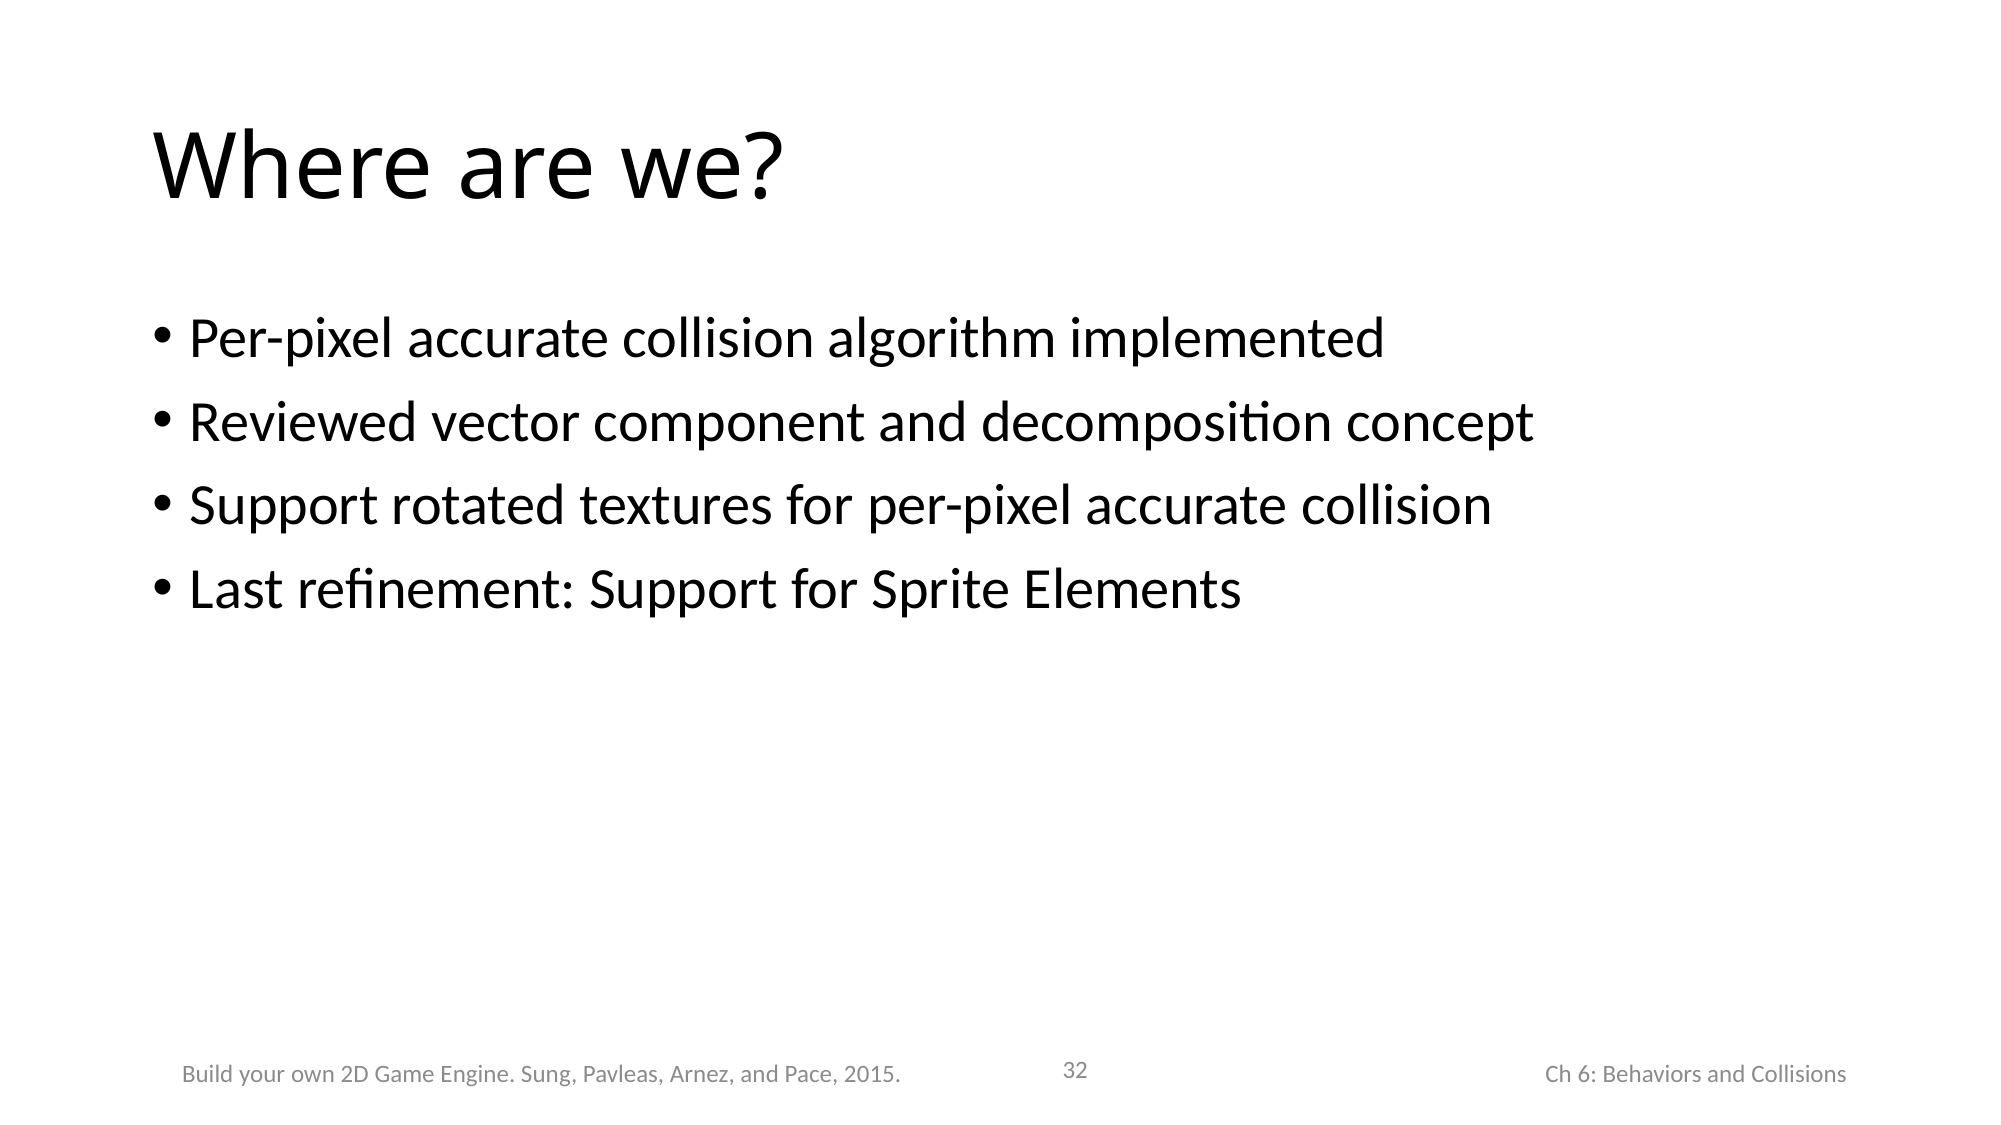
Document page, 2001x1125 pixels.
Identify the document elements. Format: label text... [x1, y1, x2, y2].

title Where are we? [137, 59, 1863, 278]
list Per-pixel accurate collision algorithm implemented Reviewed vector component and decomposition concept Support rotated textures for per-pixel accurate collision Last refinement: Support for Sprite Elements [137, 299, 1863, 1014]
